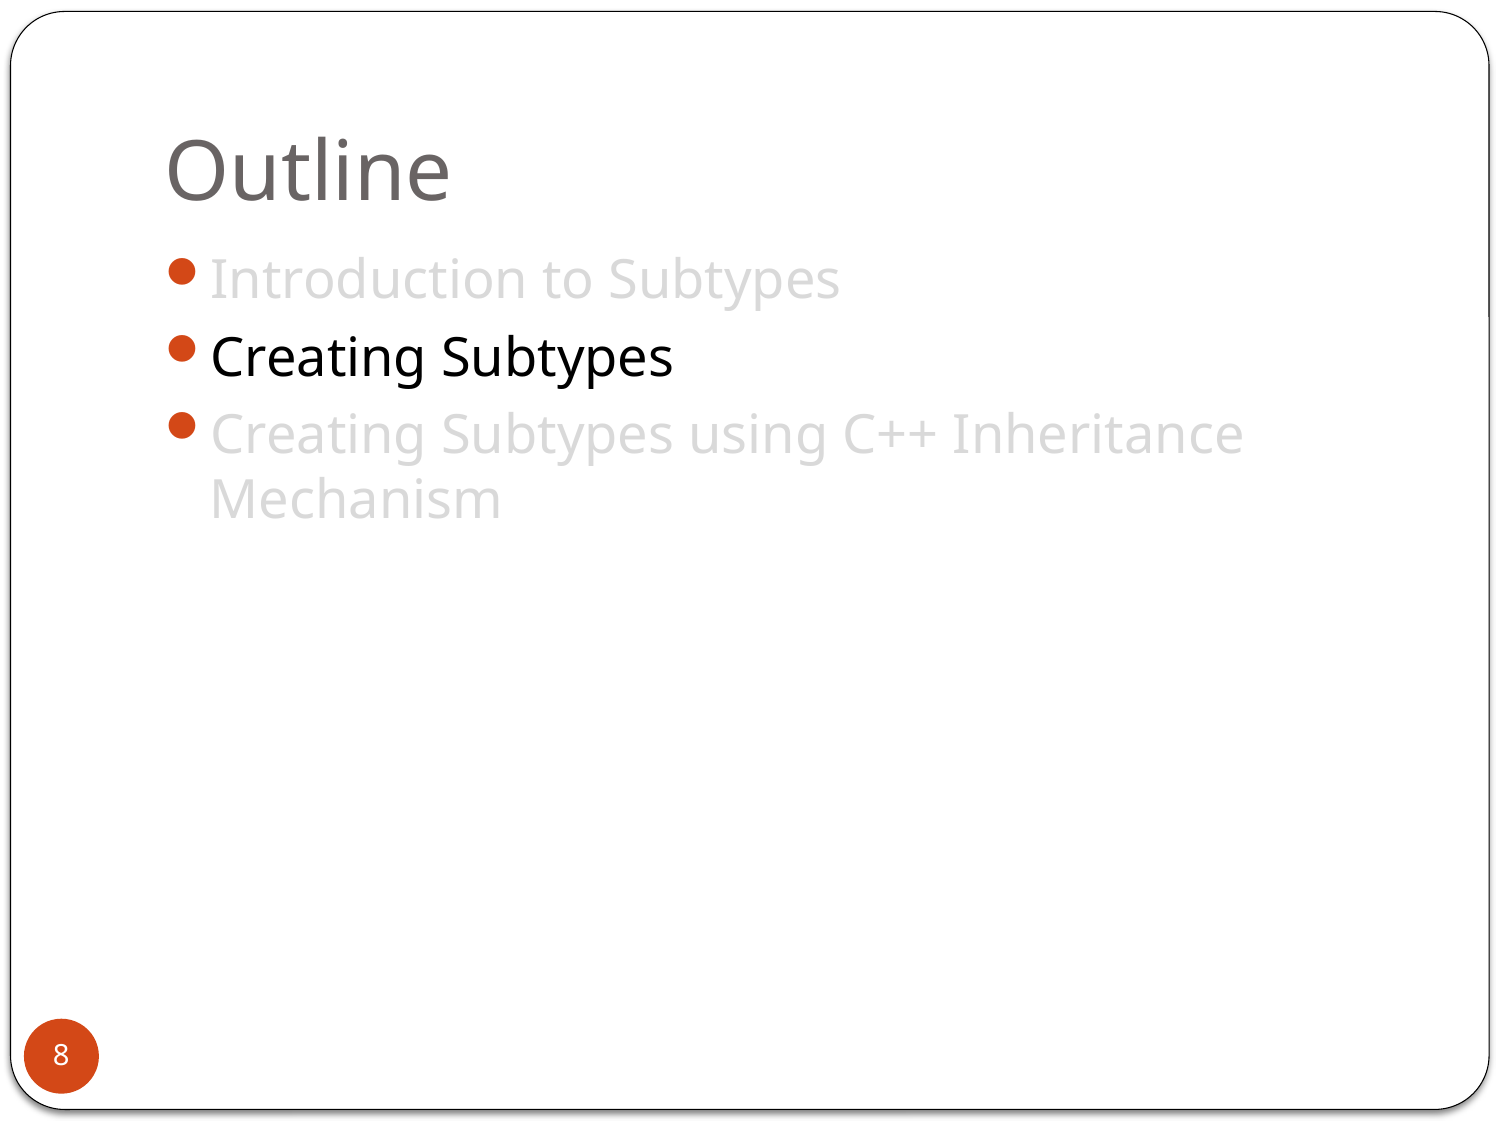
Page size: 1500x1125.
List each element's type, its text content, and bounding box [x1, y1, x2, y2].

list Introduction to Subtypes Creating Subtypes Creating Subtypes using C++ Inheritance Mechanism [150, 237, 1425, 988]
slide_number 8 [23, 1018, 99, 1094]
title Outline [150, 45, 1425, 233]
